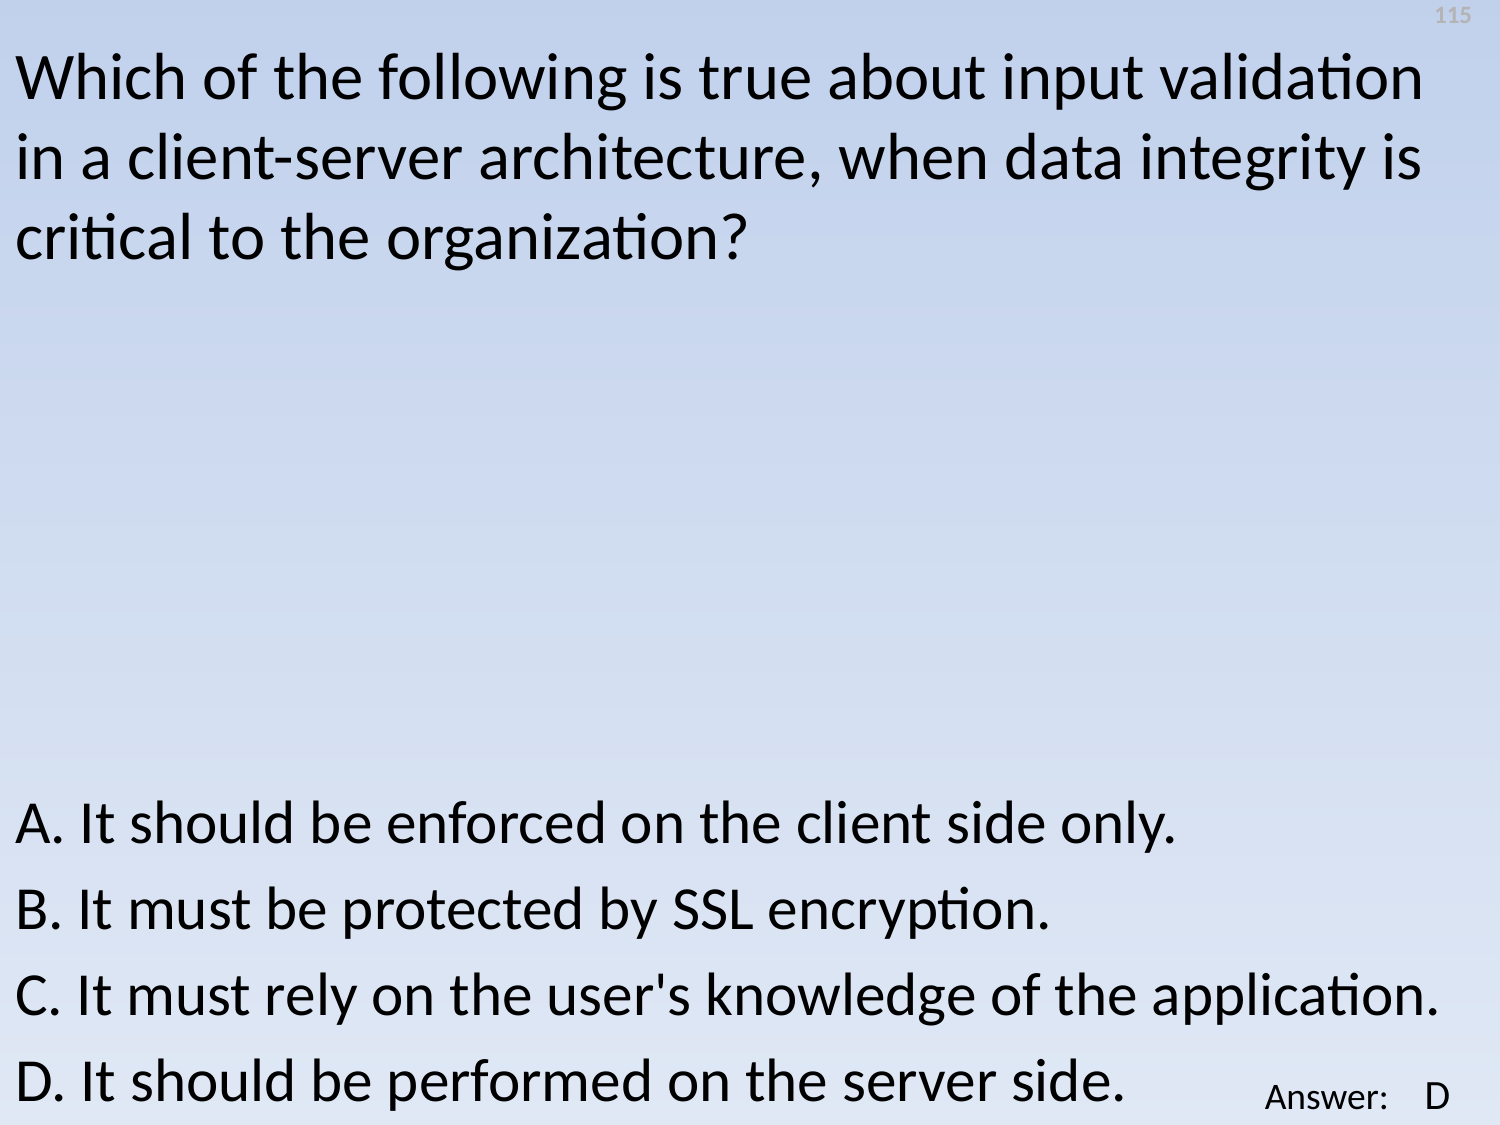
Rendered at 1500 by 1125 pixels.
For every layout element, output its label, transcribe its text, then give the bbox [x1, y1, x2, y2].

list A. It should be enforced on the client side only. B. It must be protected by SSL encryption. C. It must rely on the user's knowledge of the application. D. It should be performed on the server side. [0, 774, 1500, 1125]
list Which of the following is true about input validation in a client-server architecture, when data integrity is critical to the organization? [0, 24, 1500, 774]
list D [1374, 1060, 1500, 1123]
slide_number 115 [1412, 0, 1488, 28]
